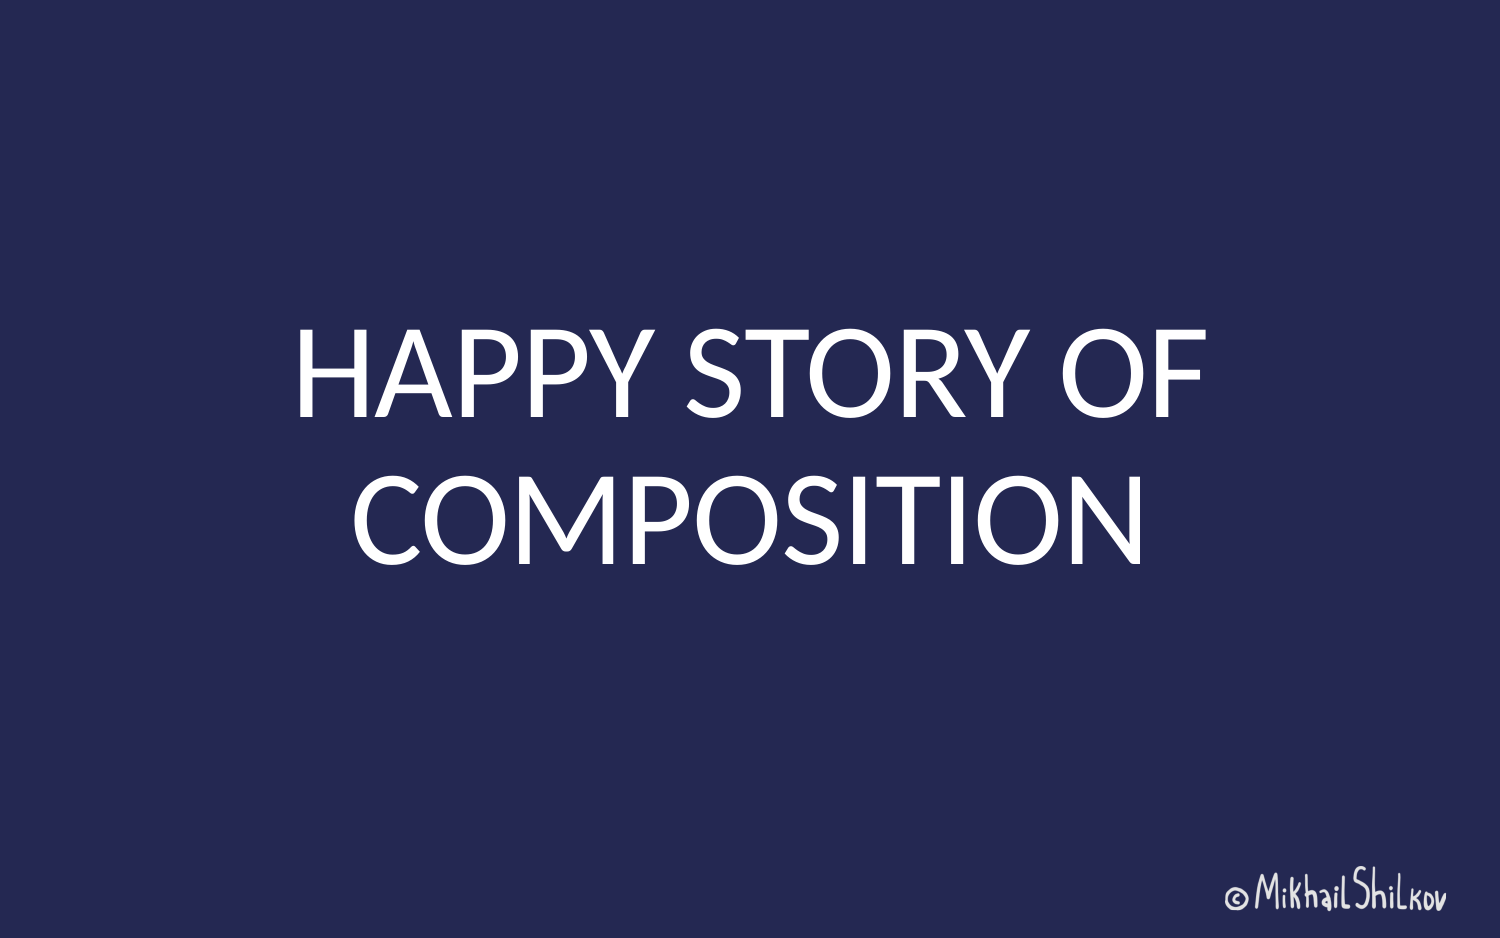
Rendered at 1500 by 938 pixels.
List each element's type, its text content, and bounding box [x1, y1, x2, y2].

title HAPPY STORY OF COMPOSITION [152, 284, 1348, 613]
